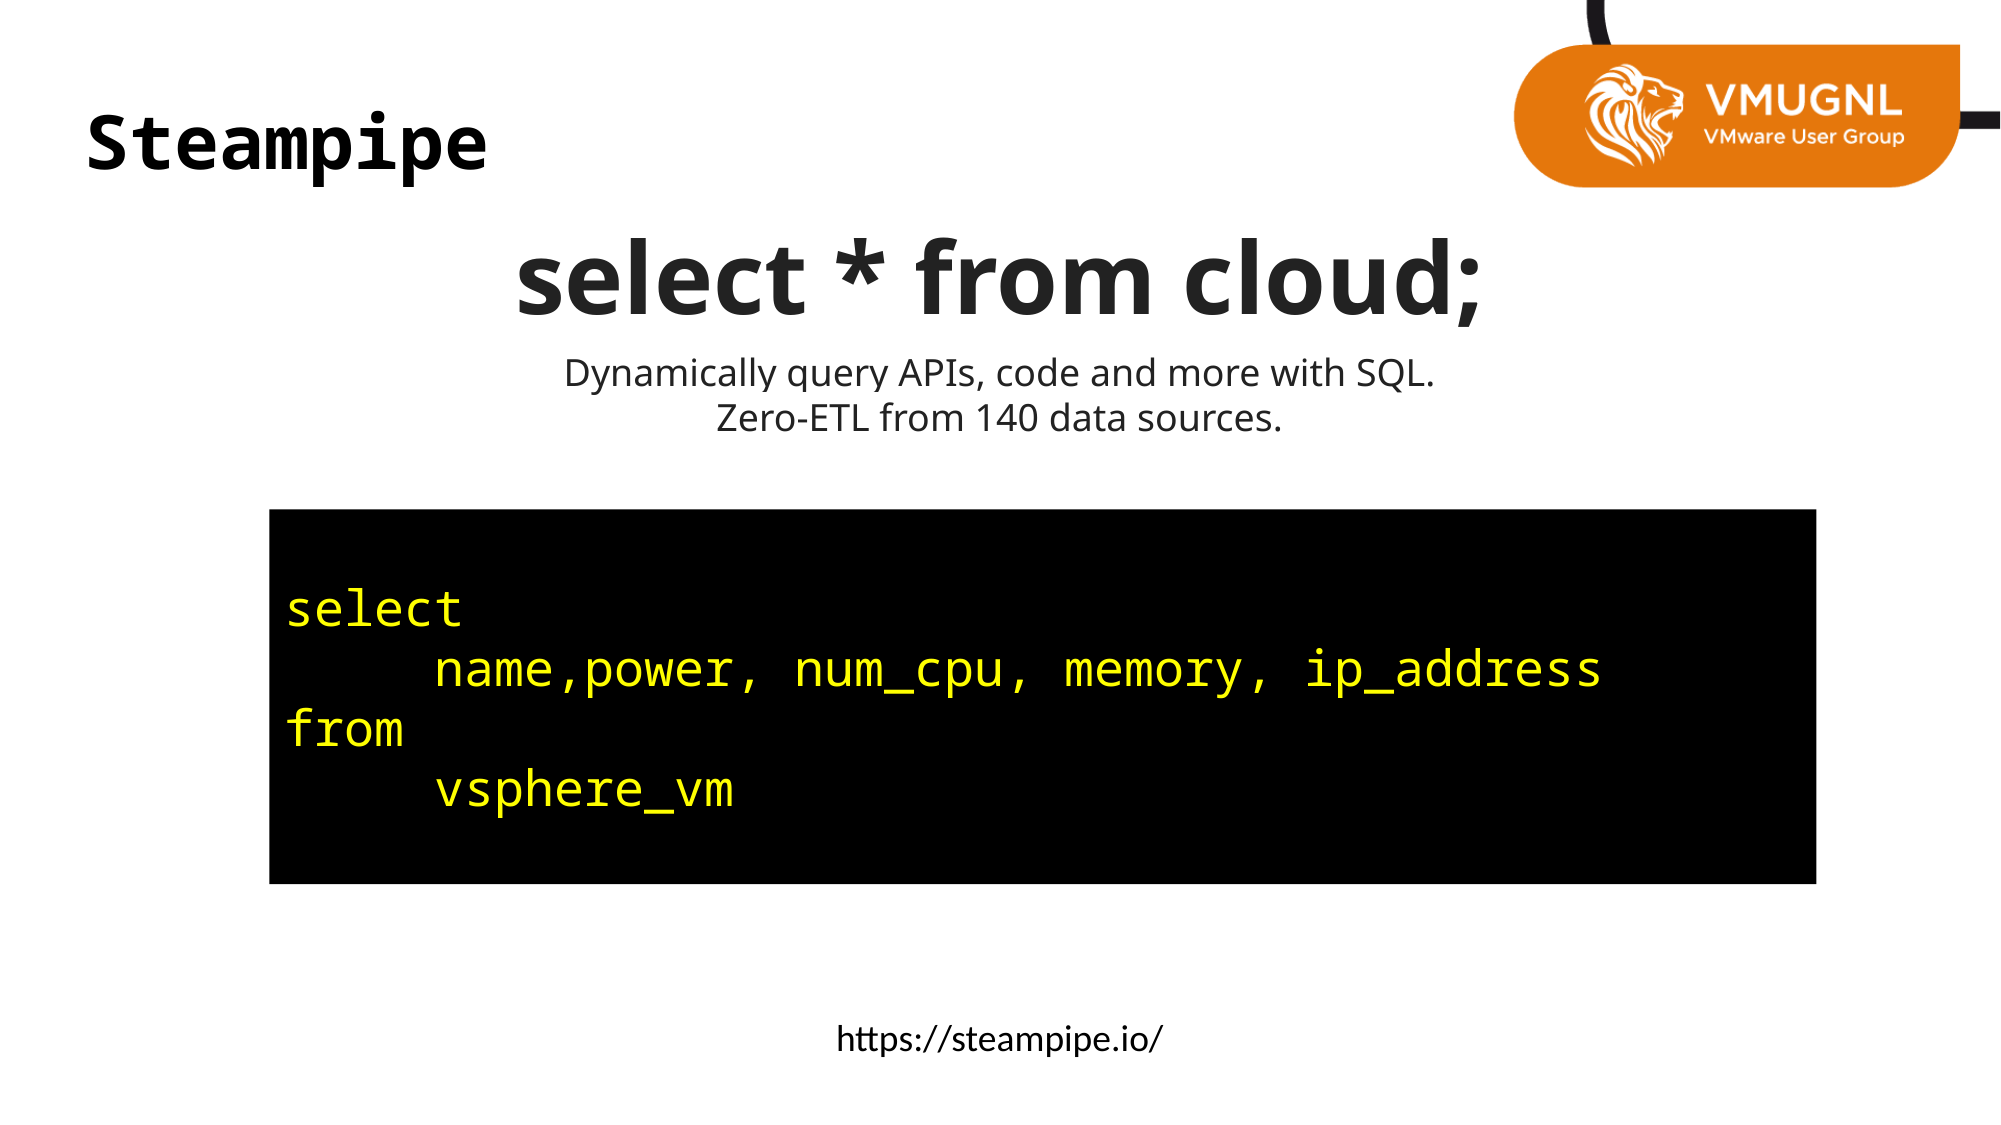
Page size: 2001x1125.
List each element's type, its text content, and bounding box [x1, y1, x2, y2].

text_box select name,power, num_cpu, memory, ip_address from vsphere_vm [269, 509, 1817, 885]
title Steampipe [69, 88, 1465, 194]
list select * from cloud; [0, 220, 2000, 368]
text_box https://steampipe.io/ [500, 1006, 1500, 1066]
text_box Dynamically query APIs, code and more with SQL. Zero-ETL from 140 data sources. [500, 341, 1500, 447]
picture [0, 0, 2001, 1125]
